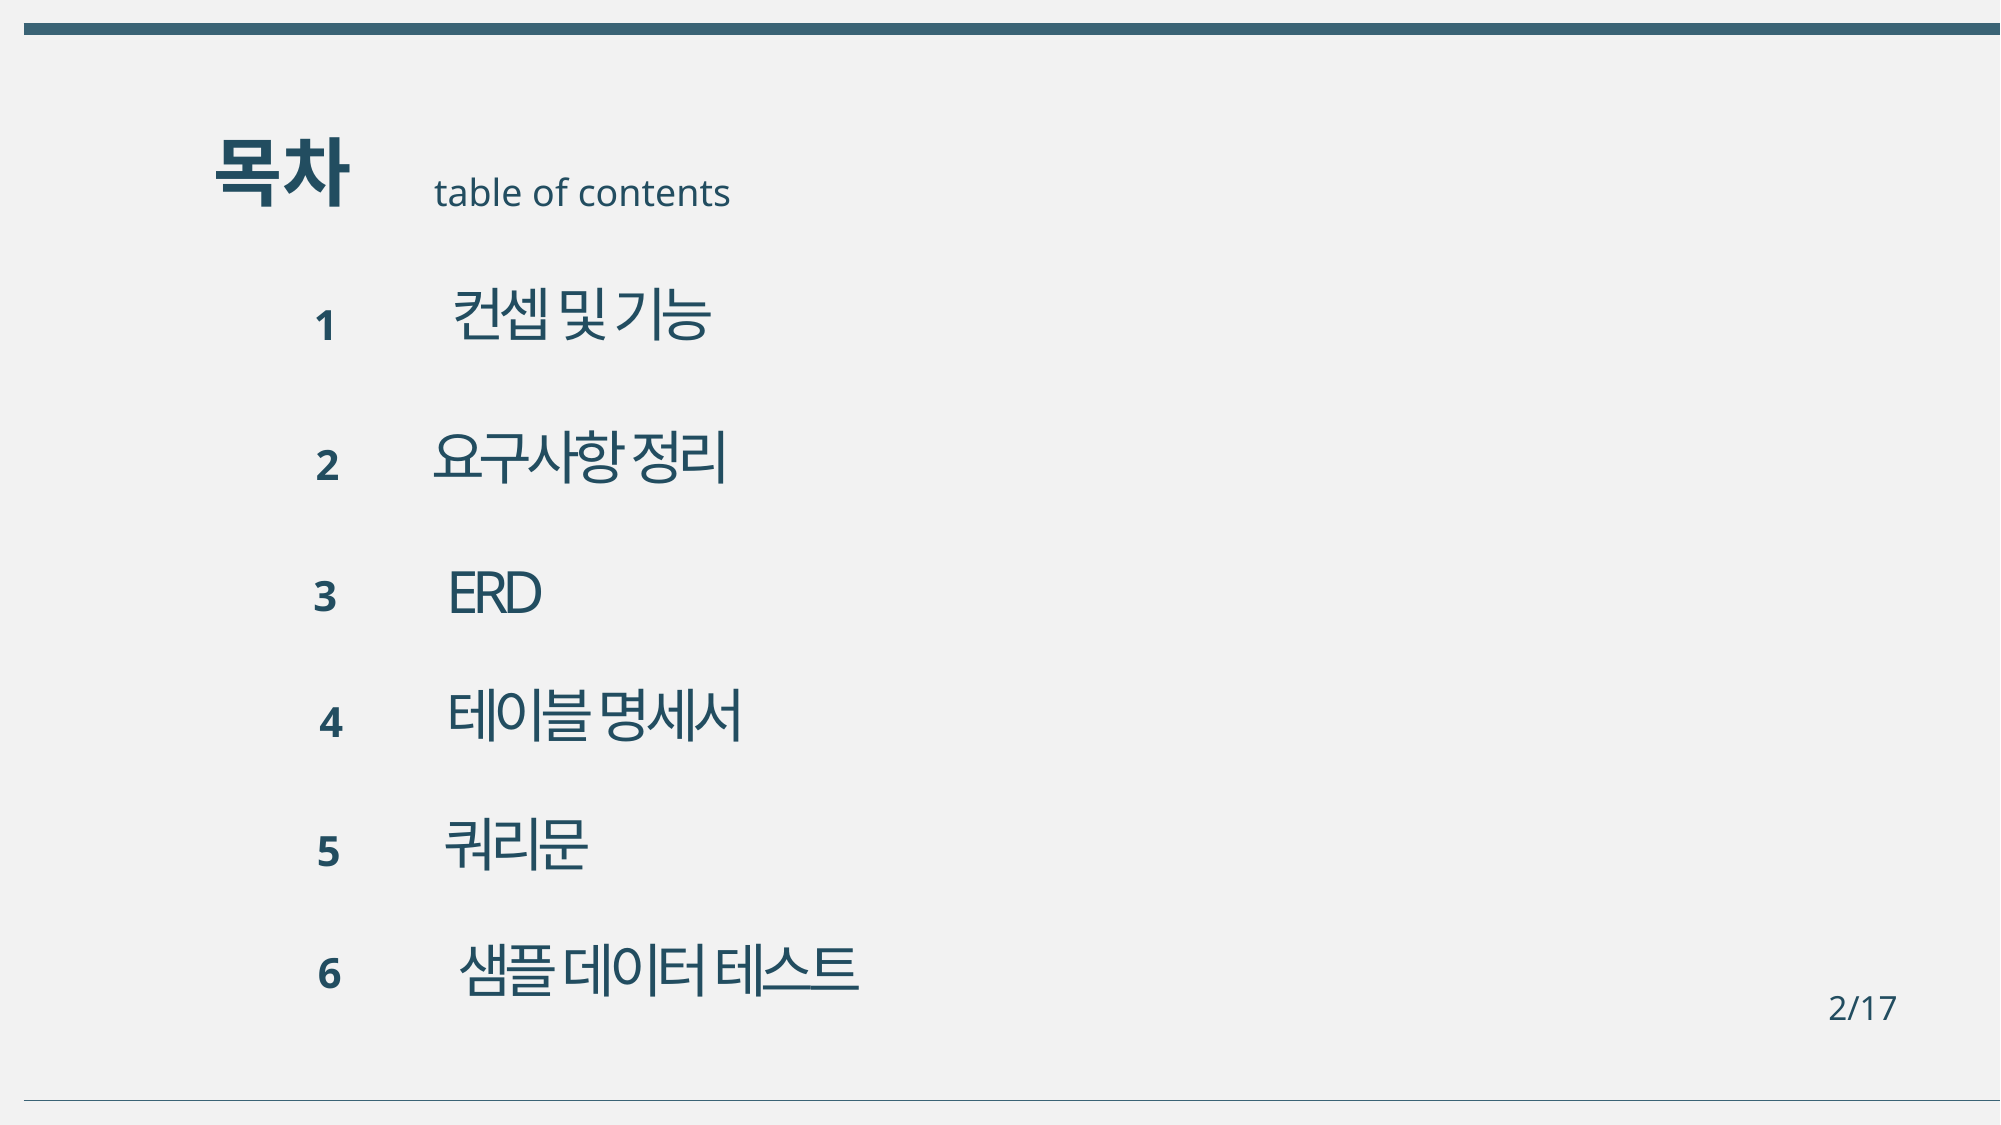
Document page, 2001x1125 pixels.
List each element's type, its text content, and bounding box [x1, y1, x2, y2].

text_box 2 [300, 431, 357, 497]
text_box 쿼리문 [428, 800, 606, 886]
text_box 요구사항 정리 [416, 414, 889, 500]
text_box 5 [302, 816, 361, 882]
text_box 4 [304, 688, 359, 753]
text_box 목차 [198, 118, 367, 224]
text_box table of contents [419, 161, 747, 222]
text_box 3 [298, 562, 355, 628]
text_box 컨셉 및 기능 [436, 270, 730, 356]
text_box ERD [431, 548, 777, 633]
text_box 1 [299, 291, 350, 356]
text_box 2/17 [1813, 979, 1913, 1035]
text_box 테이블 명세서 [431, 672, 761, 757]
text_box 샘플 데이터 테스트 [442, 927, 877, 1012]
text_box 6 [303, 939, 363, 1005]
